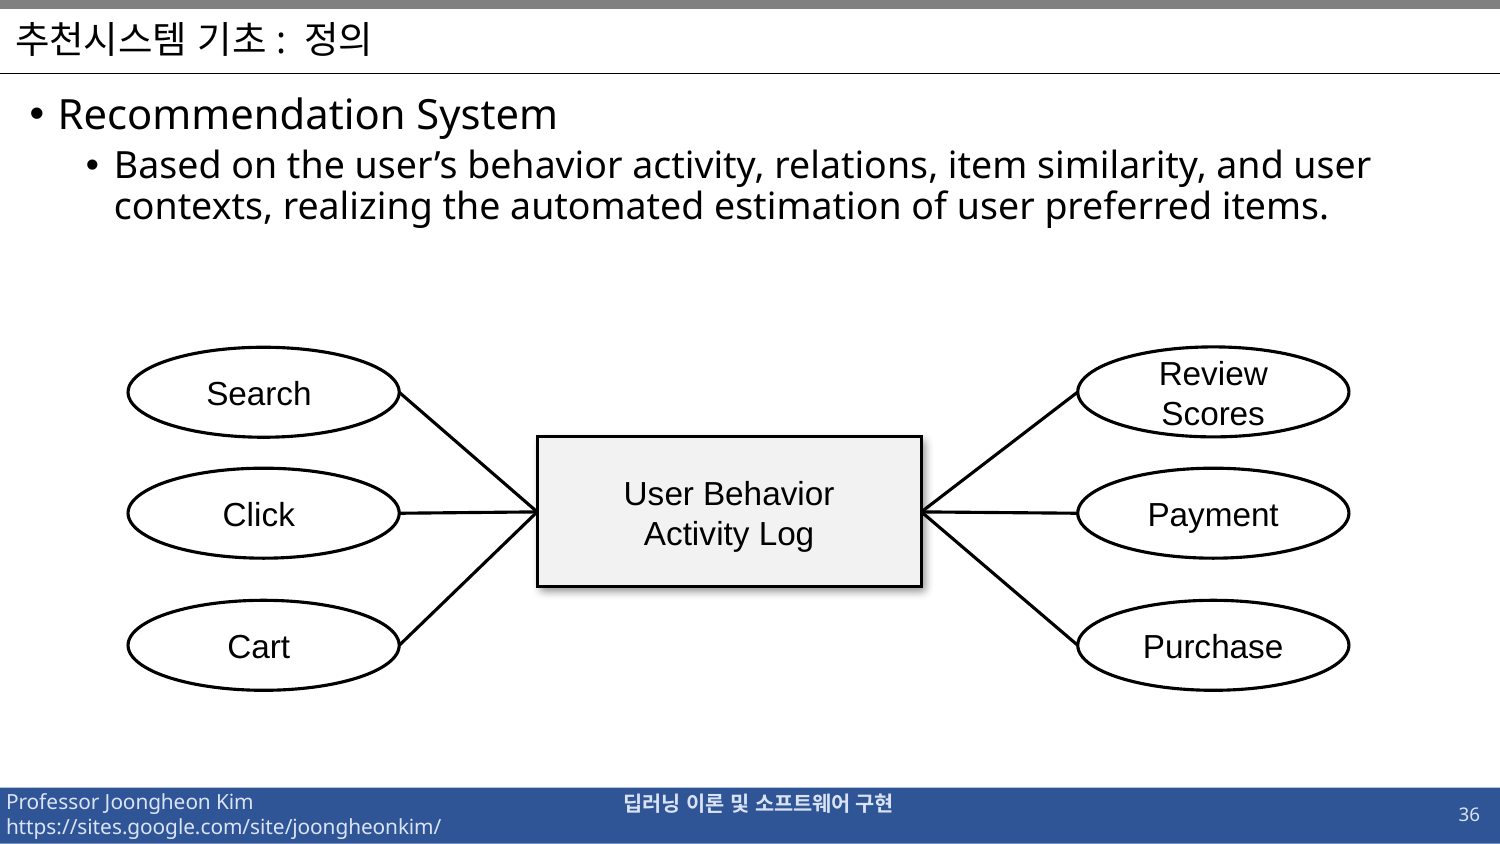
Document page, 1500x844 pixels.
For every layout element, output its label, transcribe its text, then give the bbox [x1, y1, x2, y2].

text_box Click [126, 467, 399, 560]
list Recommendation System Based on the user’s behavior activity, relations, item similarity, and user contexts, realizing the automated estimation of user preferred items. [14, 86, 1491, 781]
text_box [921, 391, 1078, 511]
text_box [399, 392, 538, 511]
slide_number 36 [1157, 792, 1495, 838]
text_box Review Scores [1076, 345, 1350, 438]
text_box User Behavior Activity Log [538, 436, 921, 588]
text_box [399, 511, 538, 646]
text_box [921, 511, 1078, 646]
text_box Cart [126, 599, 401, 692]
text_box Purchase [1076, 599, 1350, 692]
text_box Payment [1078, 467, 1350, 560]
title 추천시스템 기초: 정의 [0, 9, 1314, 74]
text_box Search [126, 346, 401, 439]
